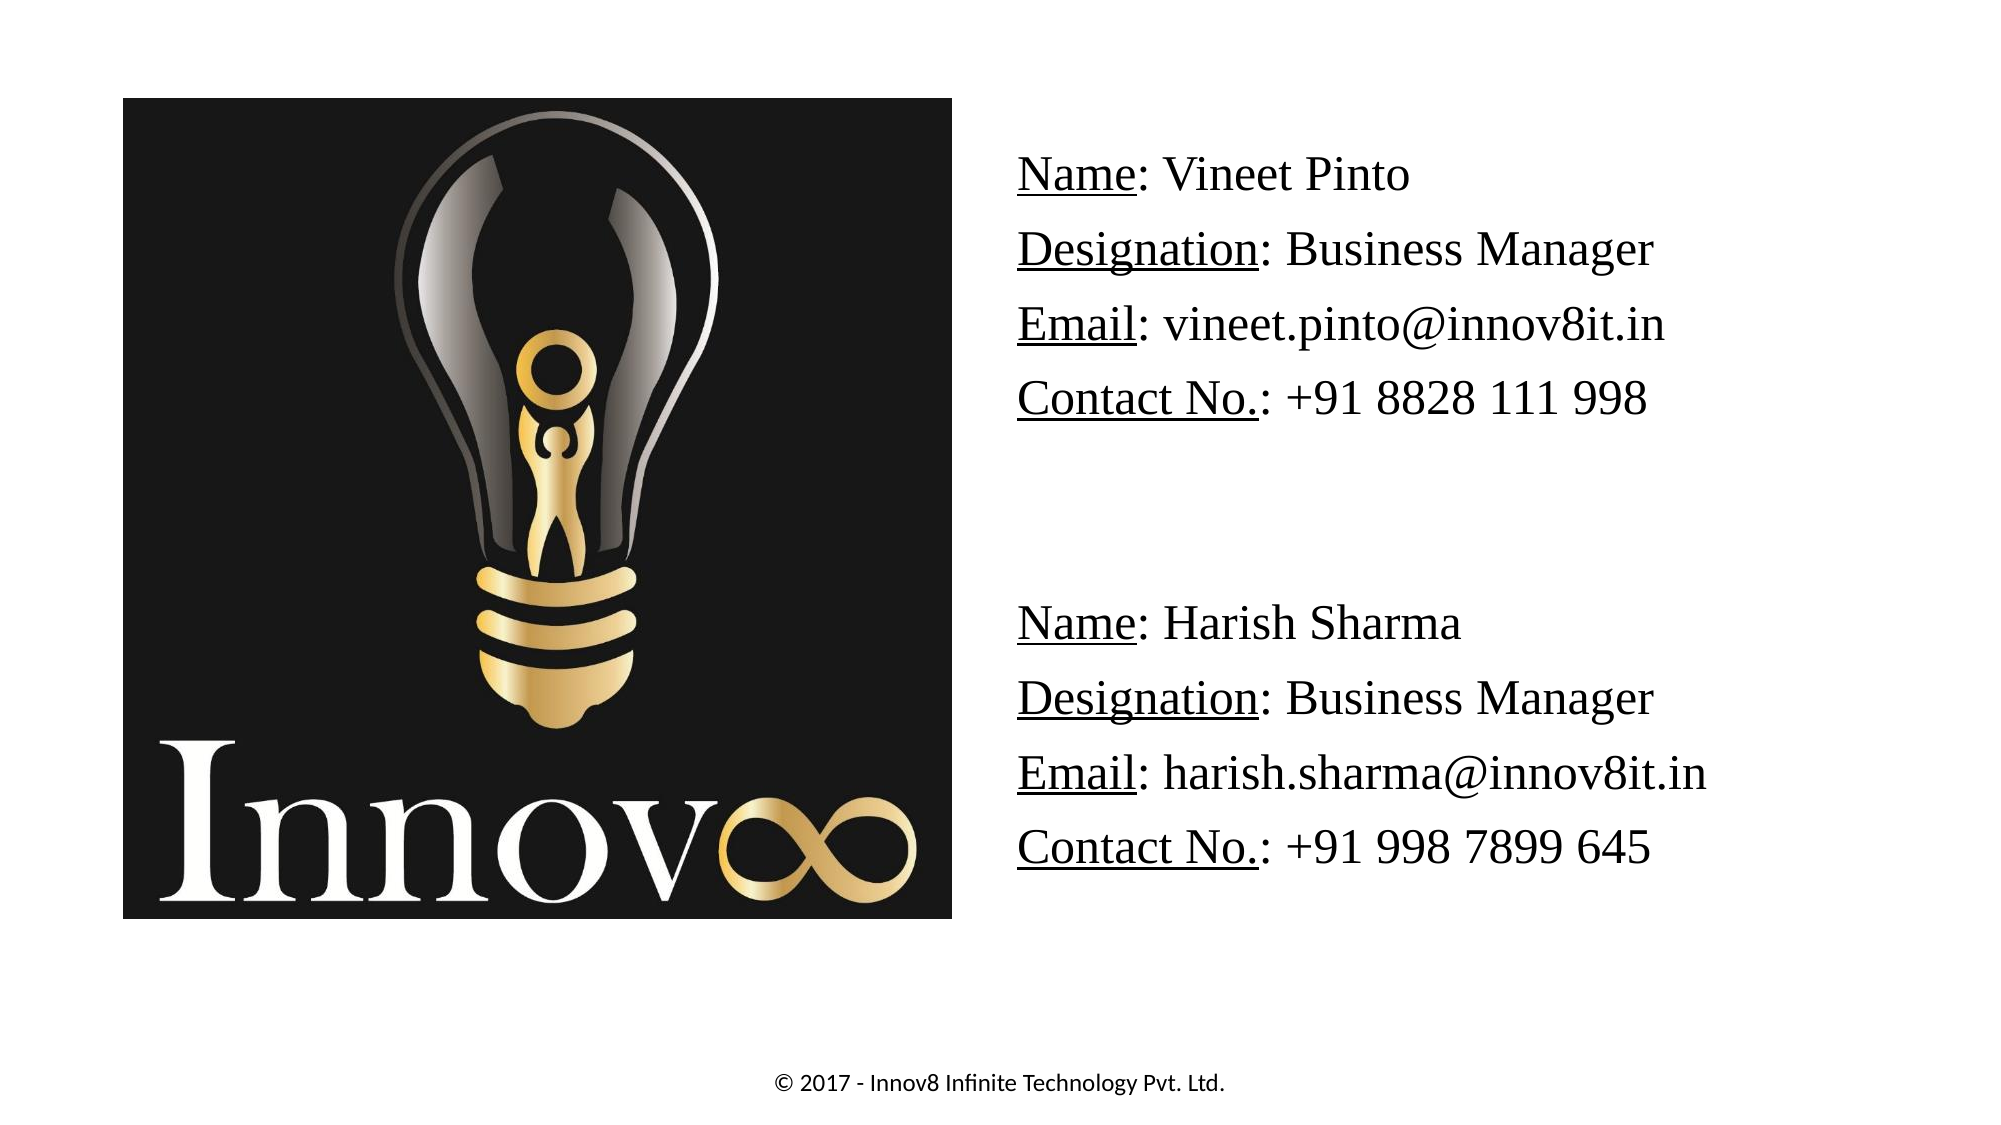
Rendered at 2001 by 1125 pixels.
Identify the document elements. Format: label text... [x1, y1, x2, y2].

list Name: Vineet Pinto Designation: Business Manager Email: vineet.pinto@innov8it.in Contact No.: +91 8828 111 998 Name: Harish Sharma Designation: Business Manager Email: harish.sharma@innov8it.in Contact No.: +91 998 7899 645 [1002, 103, 1853, 919]
footer © 2017 - Innov8 Infinite Technology Pvt. Ltd. [662, 1051, 1338, 1111]
picture [123, 98, 952, 919]
